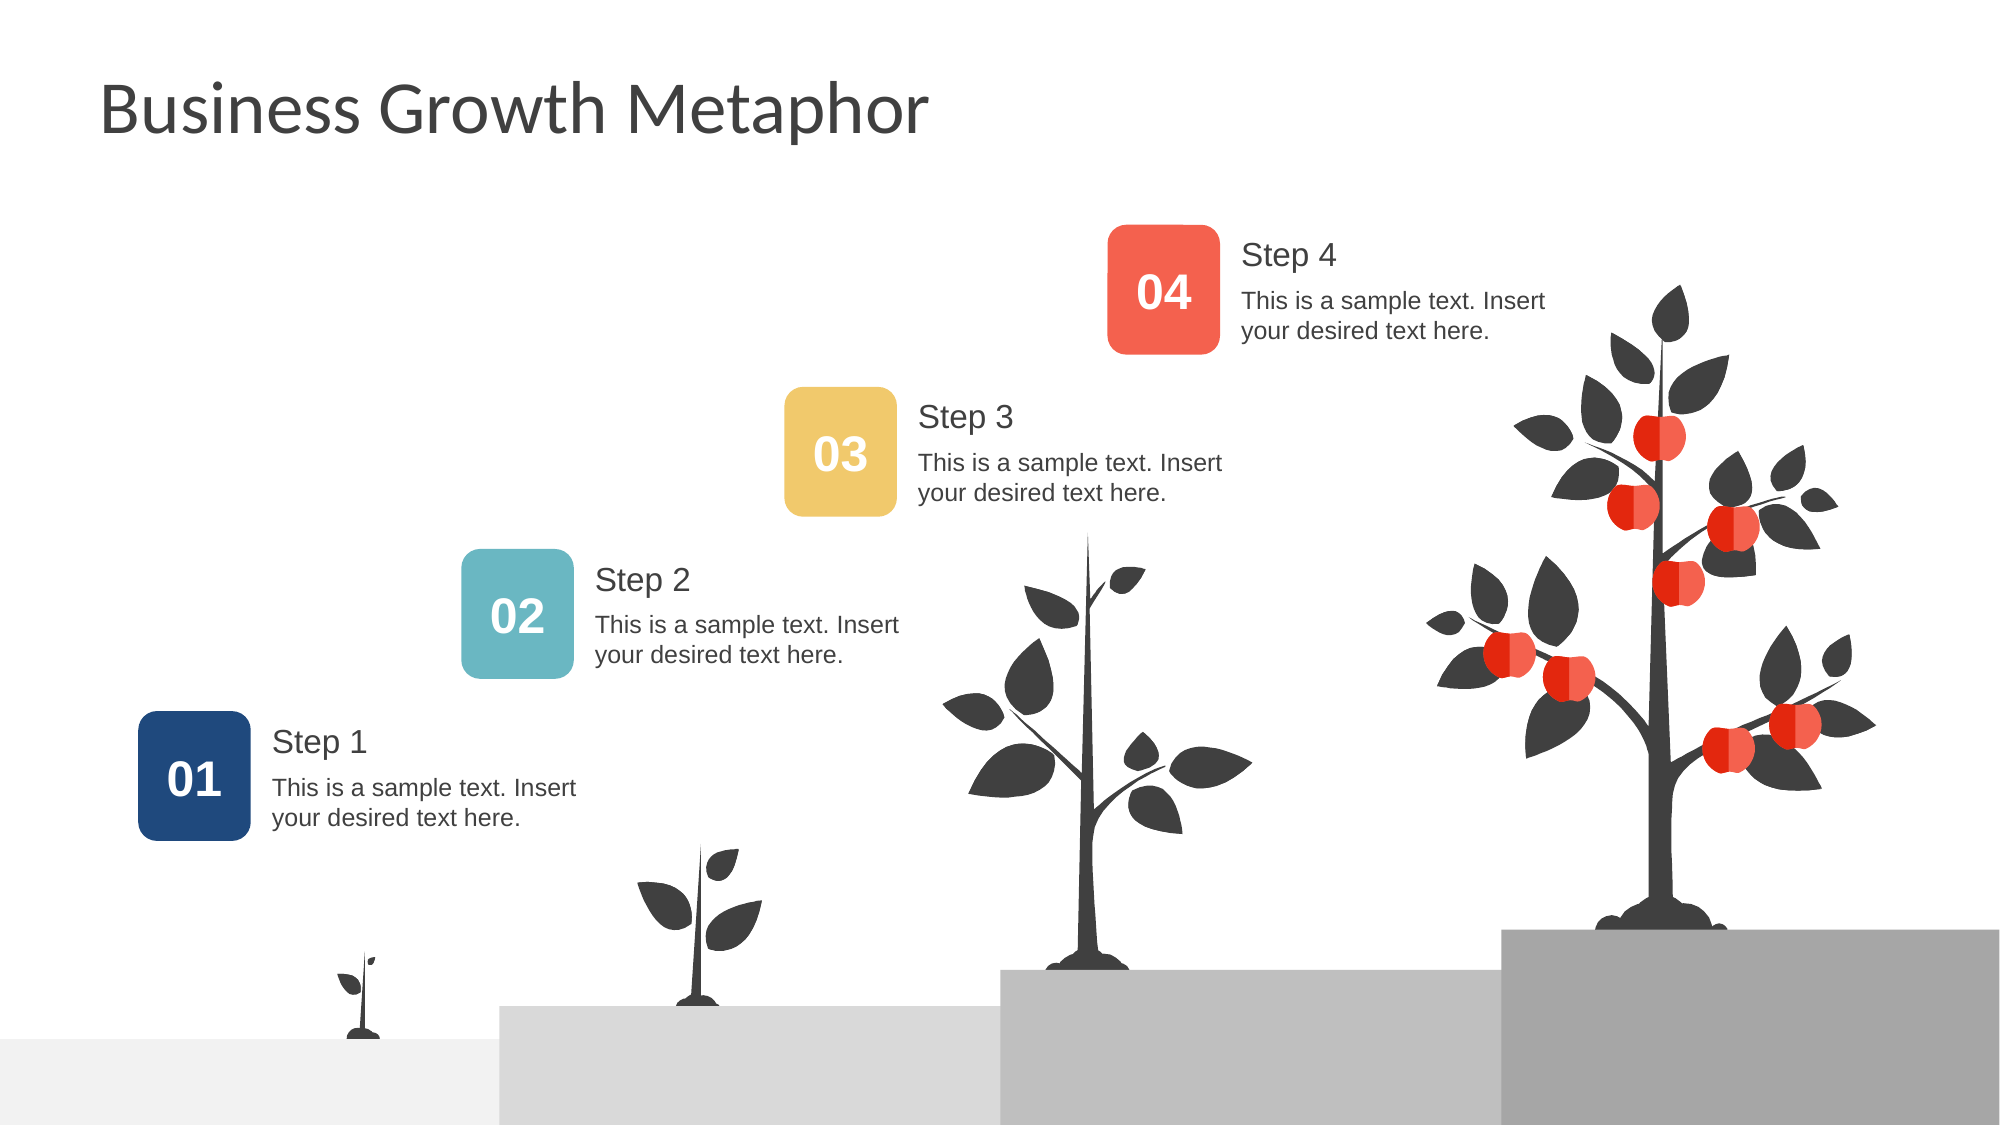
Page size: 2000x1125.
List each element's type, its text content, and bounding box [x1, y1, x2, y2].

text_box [1107, 224, 1601, 355]
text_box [0, 929, 2000, 1125]
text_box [942, 532, 1253, 928]
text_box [461, 548, 955, 680]
title Business Growth Metaphor [99, 45, 1900, 162]
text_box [137, 710, 632, 842]
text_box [784, 386, 1278, 517]
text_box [1425, 284, 1877, 928]
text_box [637, 843, 763, 928]
